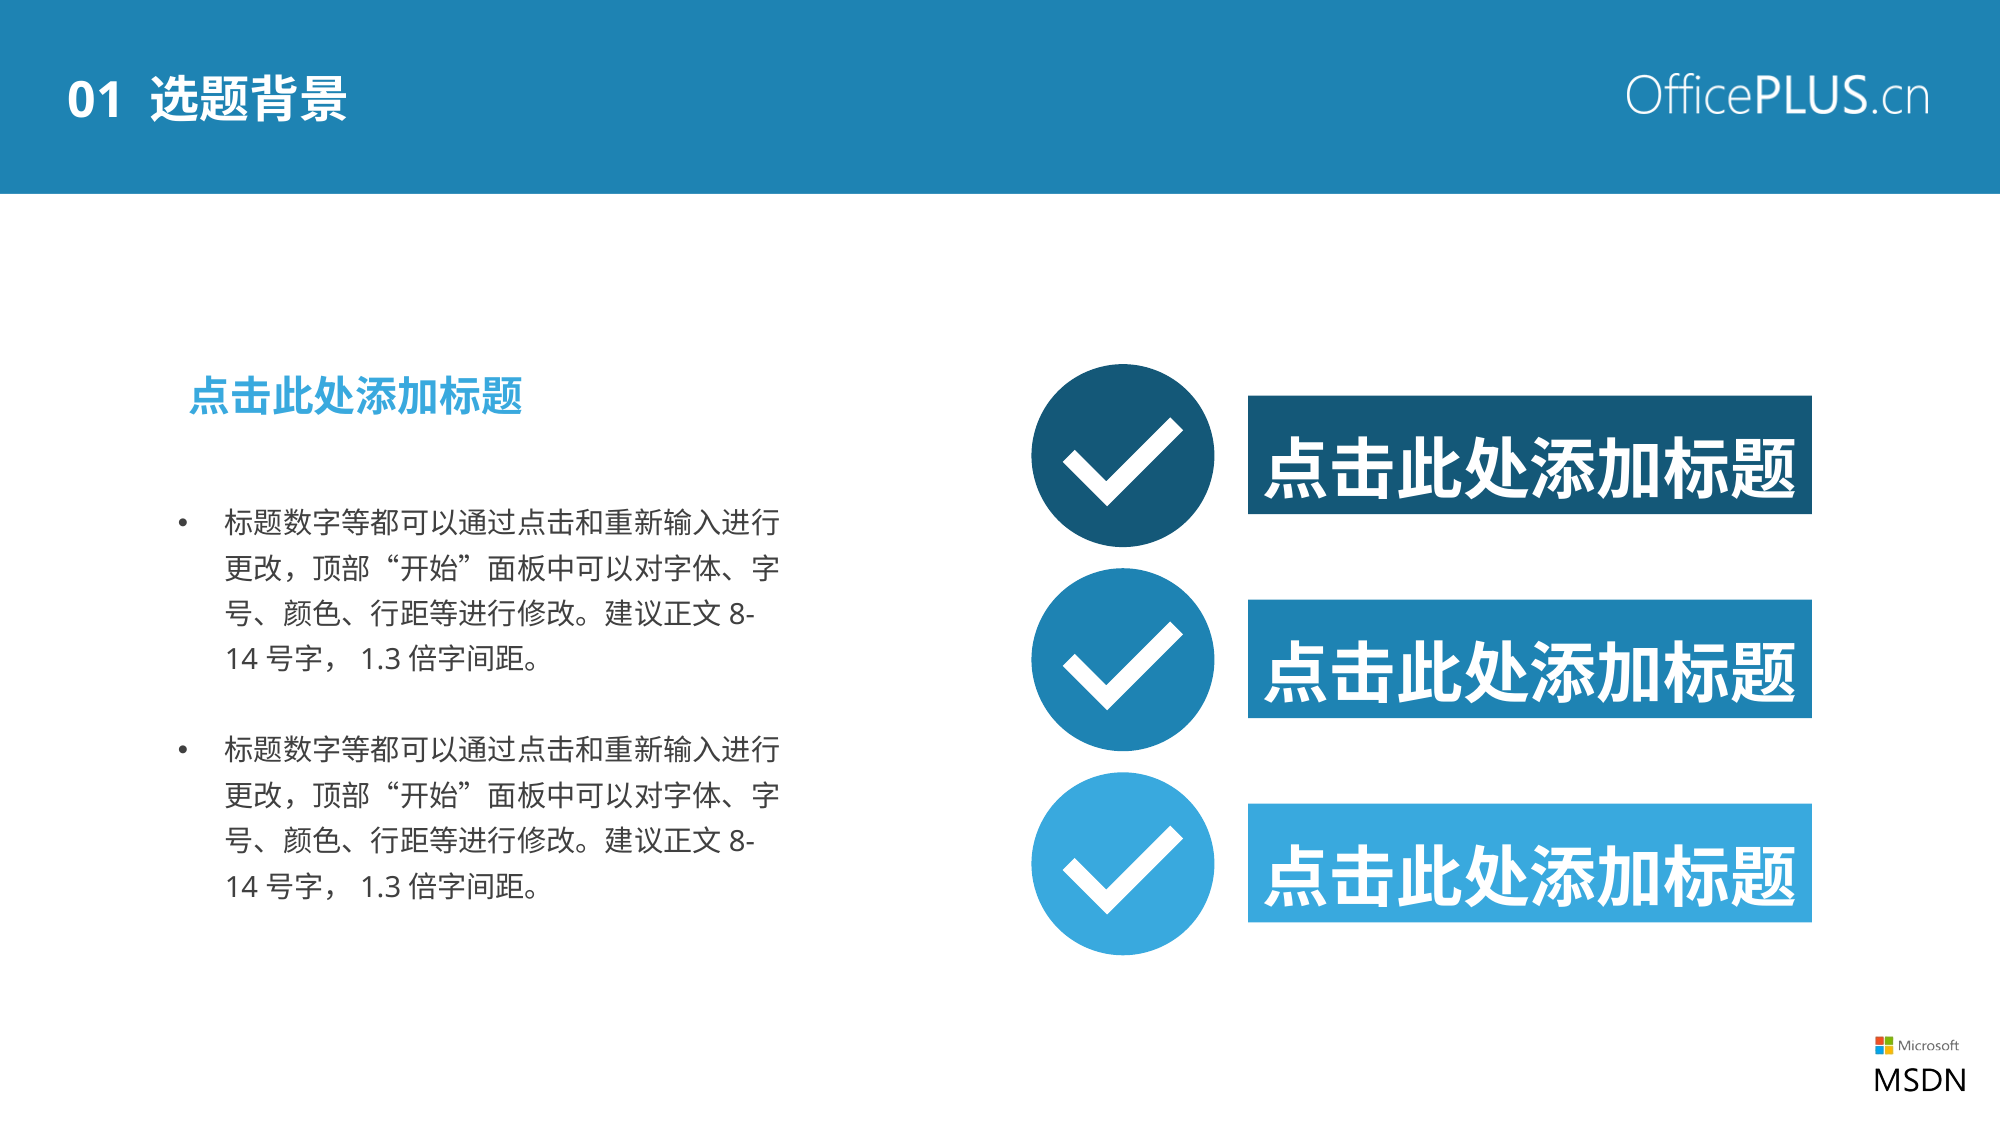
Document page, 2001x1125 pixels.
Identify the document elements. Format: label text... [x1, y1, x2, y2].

text_box 点击此处添加标题 [173, 347, 538, 428]
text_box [1031, 364, 1215, 548]
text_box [1031, 772, 1215, 956]
text_box 点击此处添加标题 [1248, 395, 1812, 515]
picture [1627, 73, 1928, 114]
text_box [1031, 568, 1215, 752]
text_box 点击此处添加标题 [1248, 803, 1812, 923]
picture [1870, 1008, 1971, 1108]
text_box 点击此处添加标题 [1248, 599, 1812, 719]
text_box 标题数字等都可以通过点击和重新输入进行更改，顶部“开始”面板中可以对字体、字号、颜色、行距等进行修改。建议正文8-14号字，1.3倍字间距。 标题数字等都可以通过点击和重新输入进行更改，顶部“开始”面板中可以对字体、字号、颜色、行距等进行修改。建议正文8-14号字，1.3倍字间距。 [163, 486, 802, 911]
list 01 选题背景 [52, 41, 924, 162]
